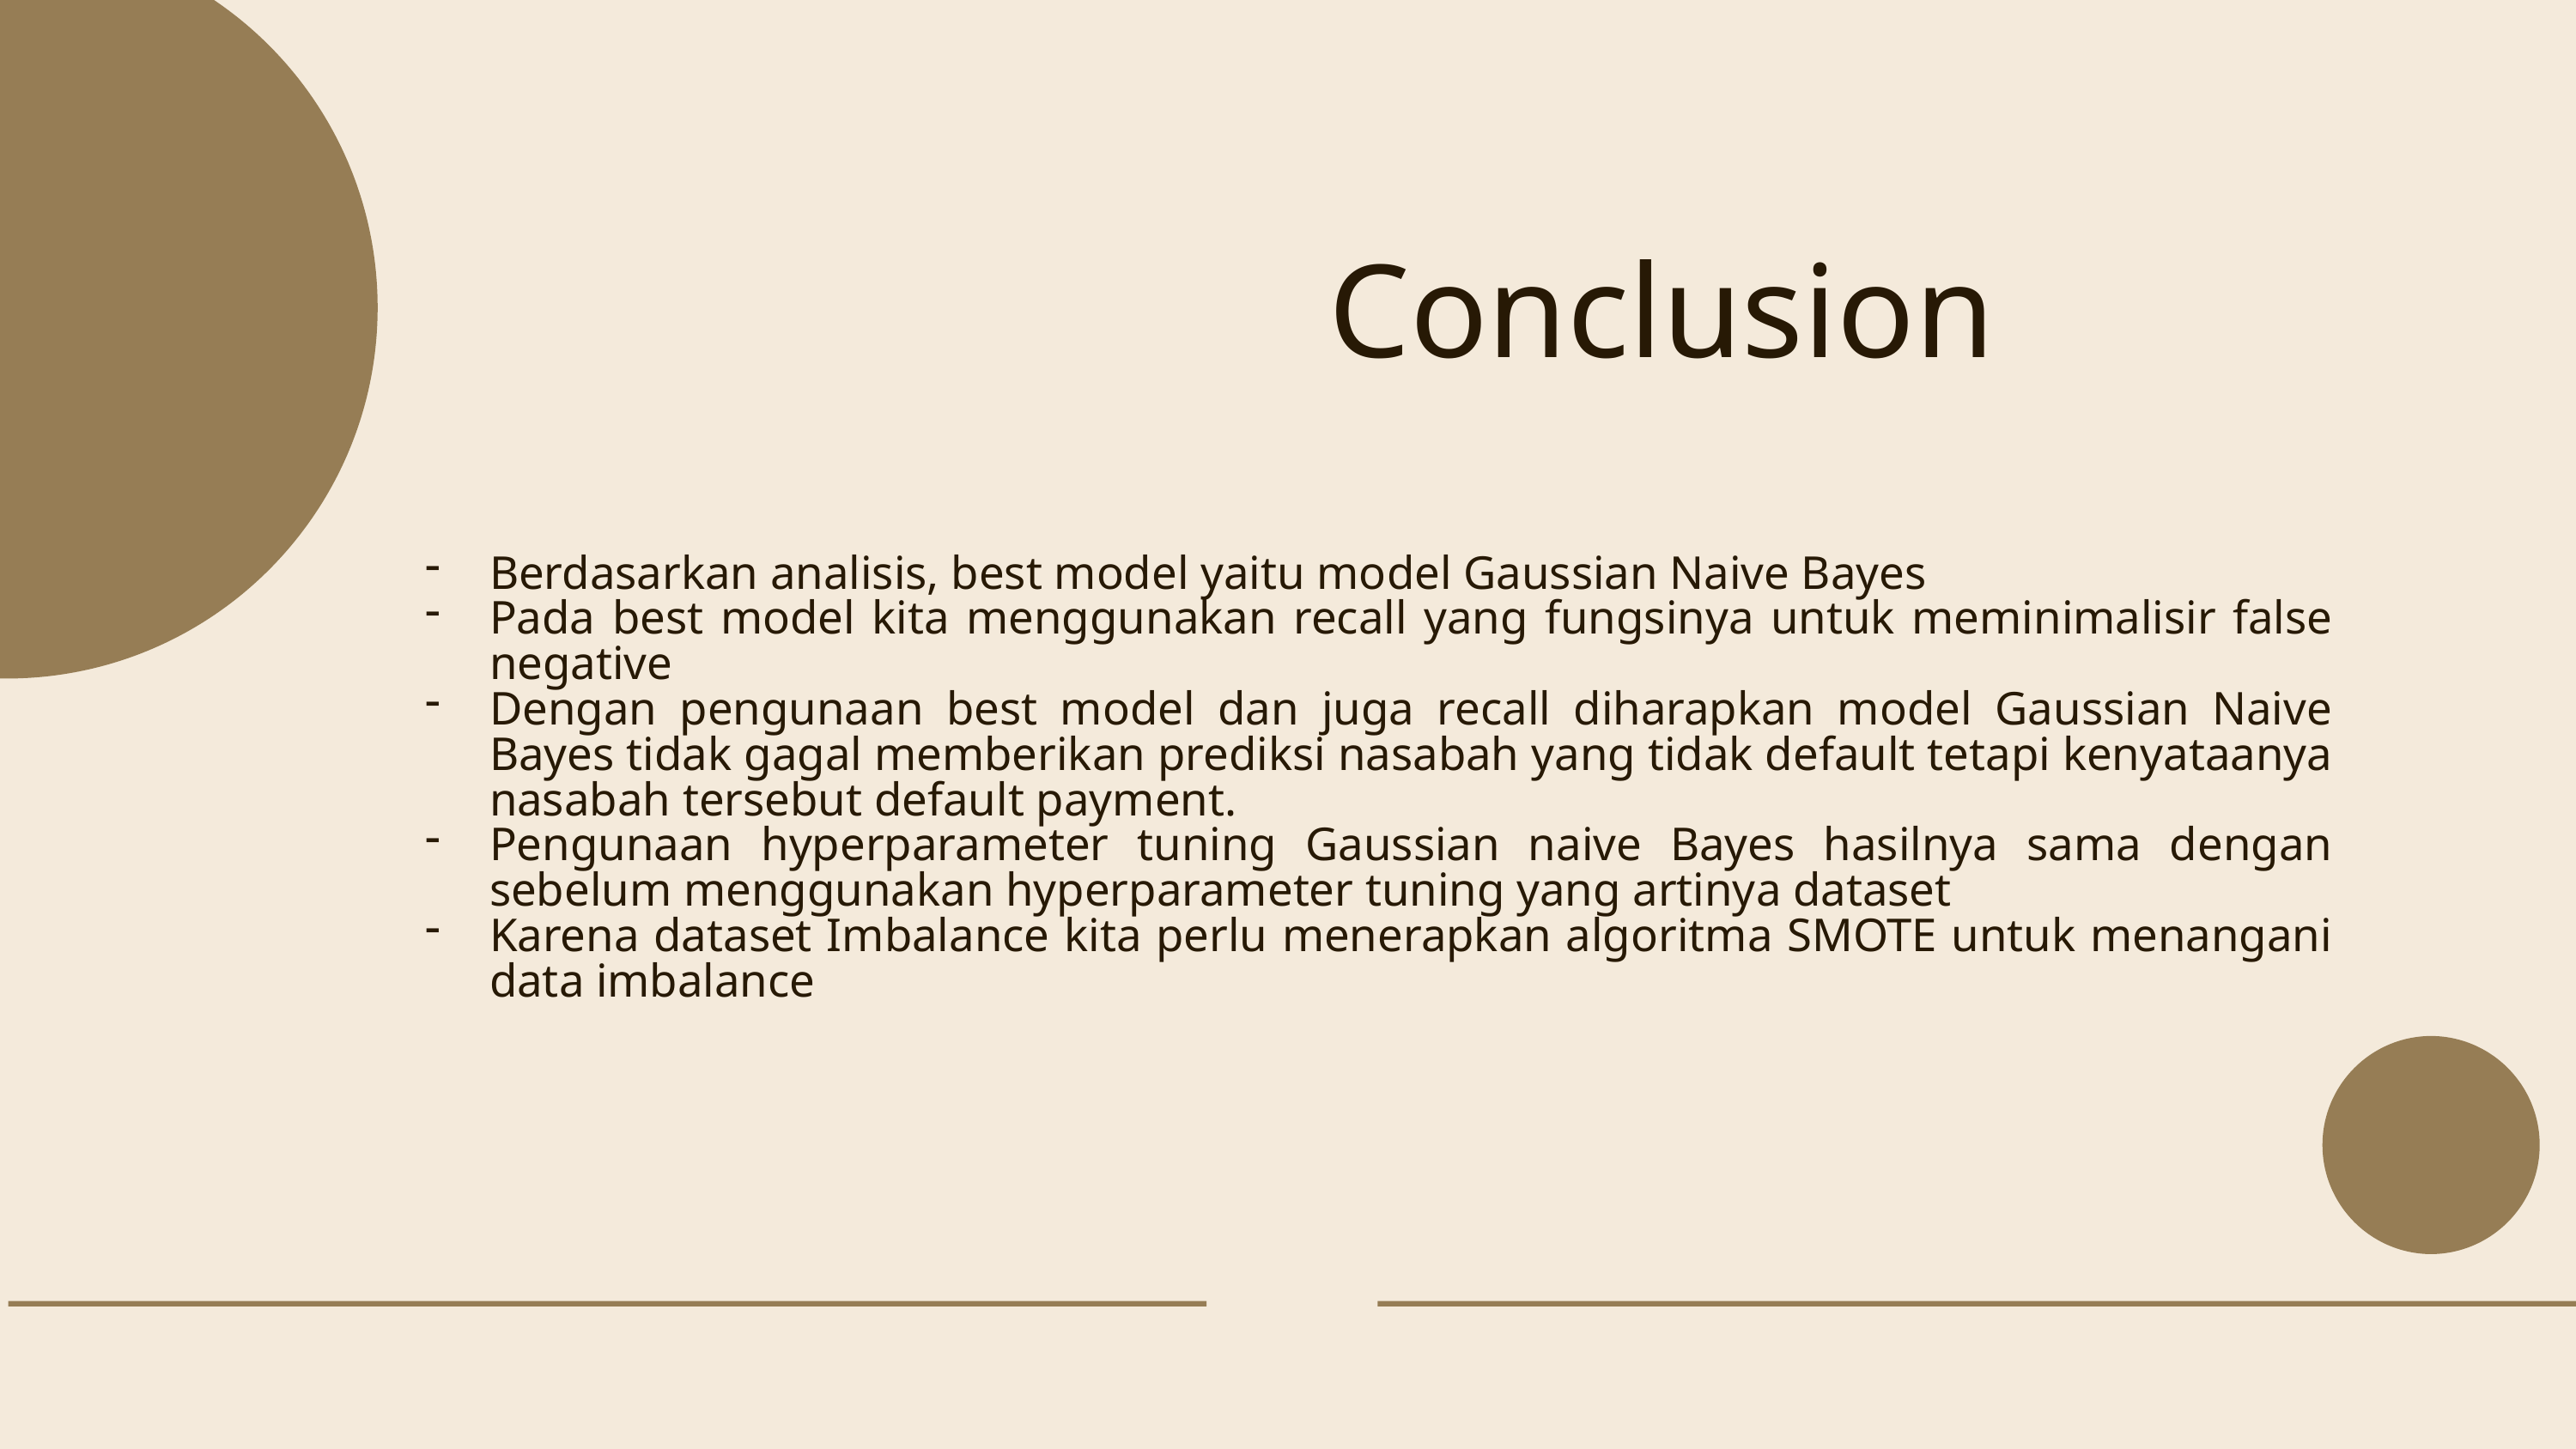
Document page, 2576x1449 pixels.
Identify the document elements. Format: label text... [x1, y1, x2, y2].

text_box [0, 0, 380, 679]
text_box Berdasarkan analisis, best model yaitu model Gaussian Naive Bayes Pada best model kita menggunakan recall yang fungsinya untuk meminimalisir false negative Dengan pengunaan best model dan juga recall diharapkan model Gaussian Naive Bayes tidak gagal memberikan prediksi nasabah yang tidak default tetapi kenyataanya nasabah tersebut default payment. Pengunaan hyperparameter tuning Gaussian naive Bayes hasilnya sama dengan sebelum menggunakan hyperparameter tuning yang artinya dataset Karena dataset Imbalance kita perlu menerapkan algoritma SMOTE untuk menangani data imbalance [425, 552, 2333, 1097]
text_box Conclusion [981, 228, 2342, 384]
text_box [2321, 1035, 2541, 1255]
